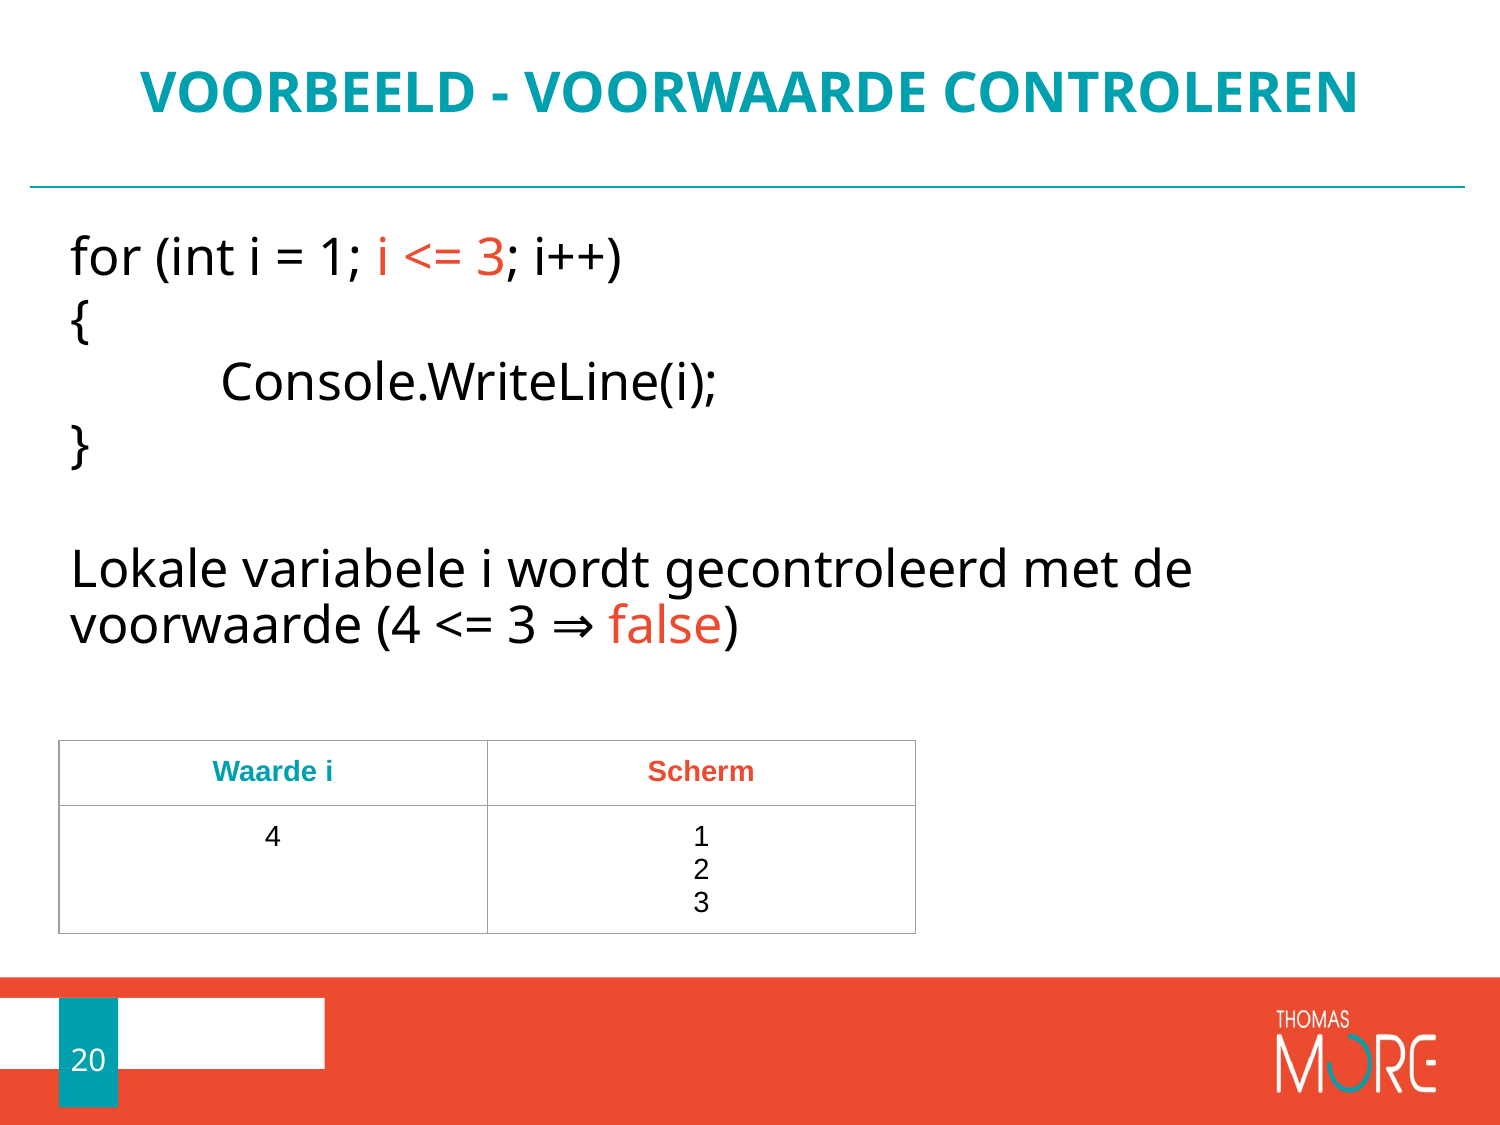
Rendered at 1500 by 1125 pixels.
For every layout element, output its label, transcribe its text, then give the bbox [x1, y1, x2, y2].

table_cell 4 [60, 806, 487, 933]
slide_number 20 [59, 998, 119, 1108]
table_header Waarde i [60, 741, 487, 805]
picture [1254, 980, 1458, 1122]
table_cell 1 2 3 [488, 806, 915, 933]
table_header Scherm [488, 741, 915, 805]
list for (int i = 1; i <= 3; i++) { Console.WriteLine(i); } Lokale variabele i wordt gecontroleerd met de voorwaarde (4 <= 3 ⇒ false) [0, 188, 1500, 916]
title VOORBEELD - VOORWAARDE CONTROLEREN [0, 0, 1500, 188]
